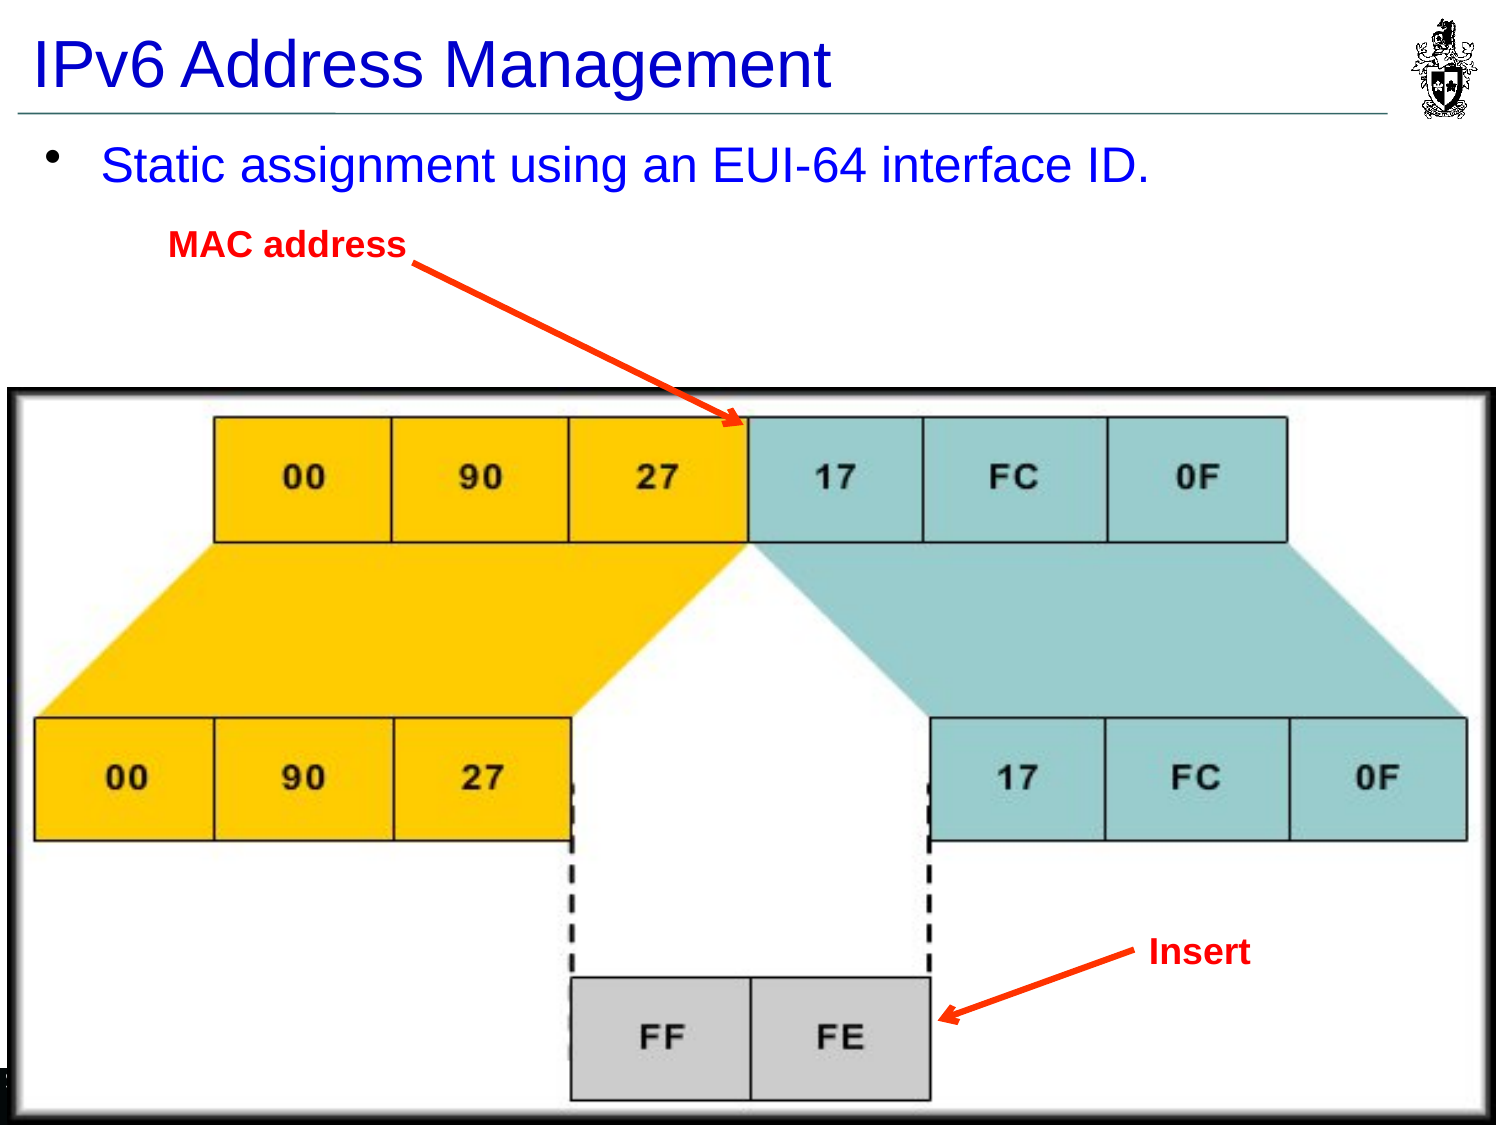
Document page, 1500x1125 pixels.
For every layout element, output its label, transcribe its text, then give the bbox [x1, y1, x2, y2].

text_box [937, 949, 1134, 1021]
picture [0, 387, 1496, 1125]
title IPv6 Address Management [17, 19, 1388, 102]
text_box MAC address [153, 212, 423, 273]
picture [1411, 18, 1478, 119]
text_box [412, 262, 744, 426]
list Static assignment using an EUI-64 interface ID. [29, 125, 1459, 385]
